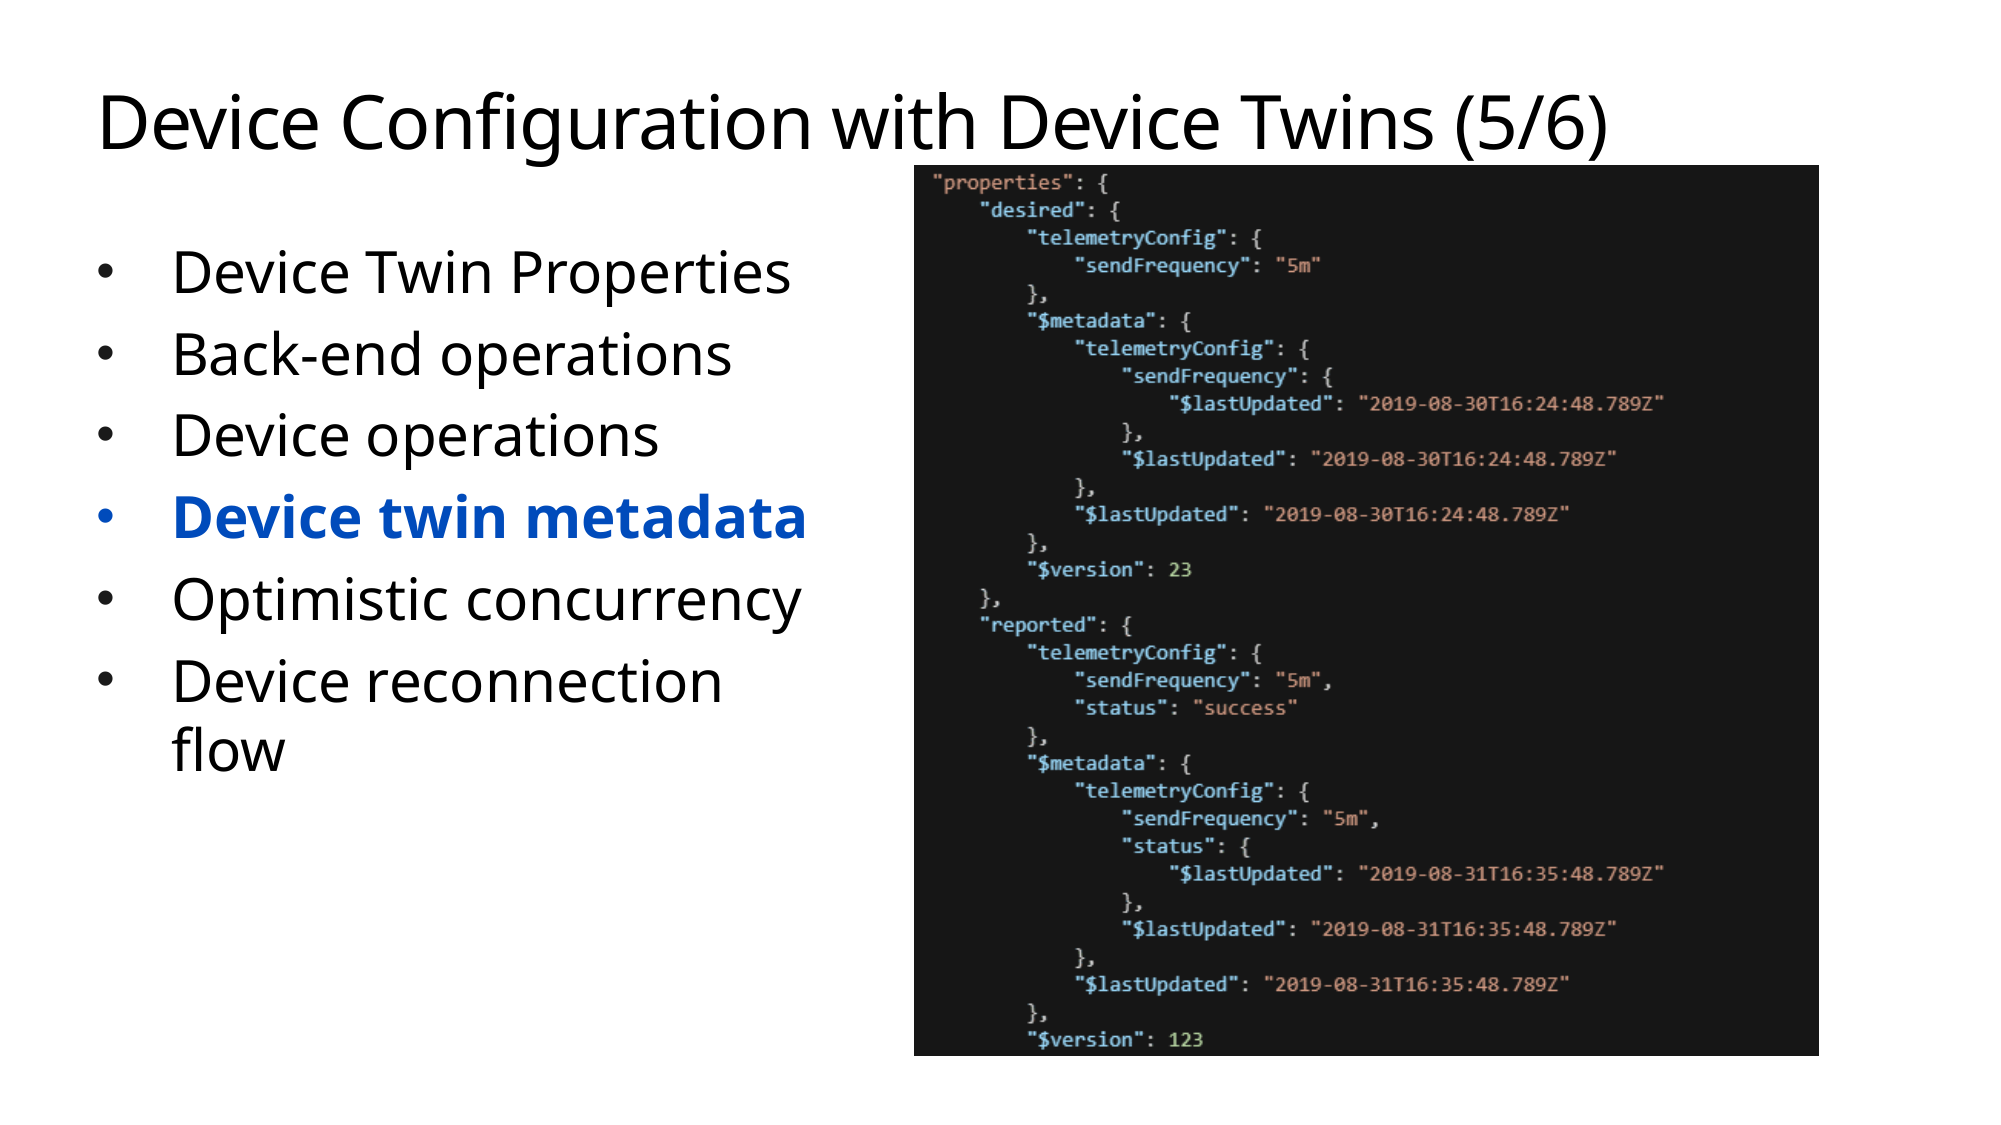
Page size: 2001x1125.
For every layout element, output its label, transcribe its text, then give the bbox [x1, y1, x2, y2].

title Device Configuration with Device Twins (5/6) [96, 75, 1904, 166]
list Device Twin Properties Back-end operations Device operations Device twin metadata Optimistic concurrency Device reconnection flow [96, 235, 830, 965]
picture [914, 165, 1819, 1056]
